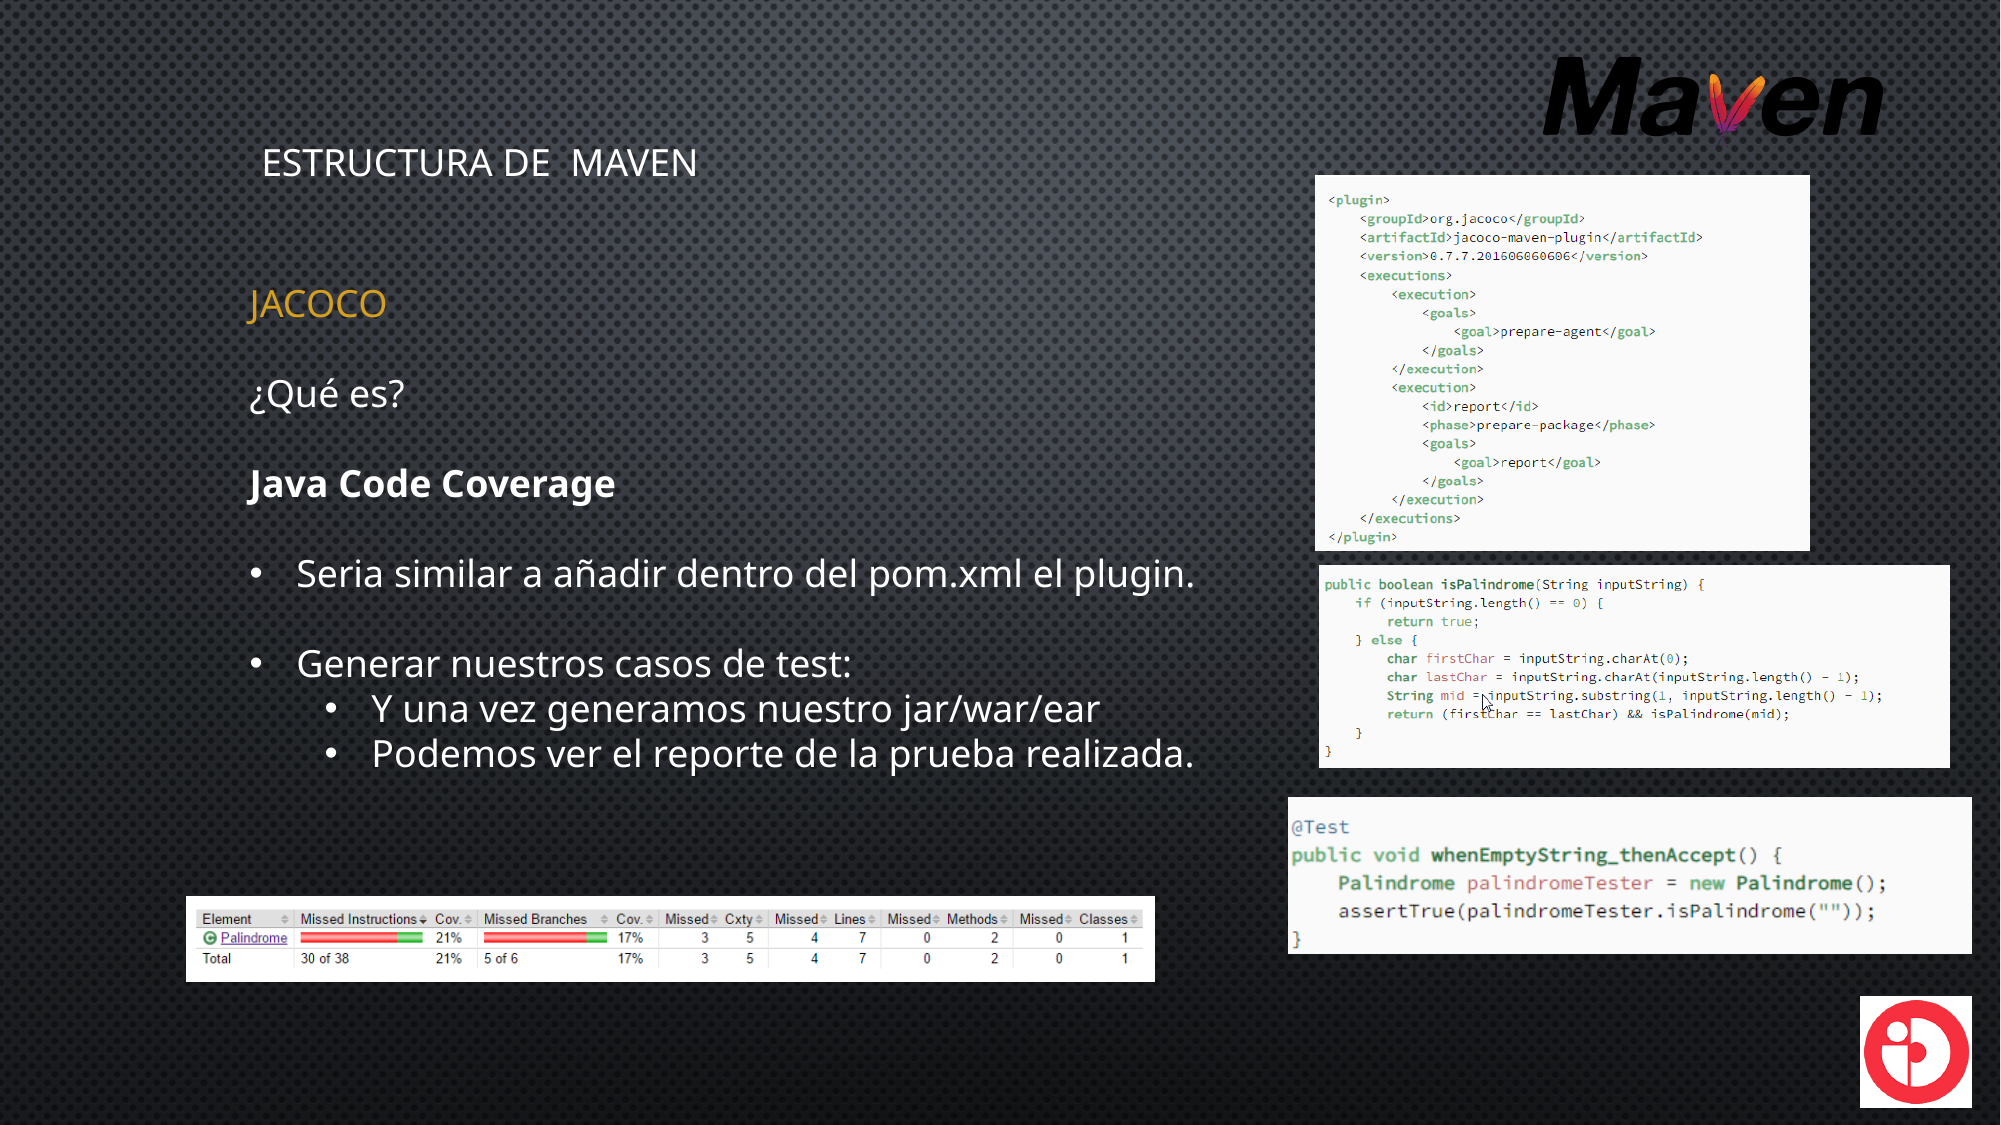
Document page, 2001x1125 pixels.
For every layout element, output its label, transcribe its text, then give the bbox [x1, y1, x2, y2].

text_box JACOCO ¿Qué es? Java Code Coverage Seria similar a añadir dentro del pom.xml el plugin. Generar nuestros casos de test: Y una vez generamos nuestro jar/war/ear Podemos ver el reporte de la prueba realizada. [234, 272, 1608, 1053]
text_box ESTRUCTURA DE MAVEN [246, 131, 972, 272]
picture [1314, 0, 1883, 551]
picture [1287, 797, 1972, 954]
picture [1319, 565, 1950, 768]
picture [1860, 996, 1972, 1108]
picture [186, 896, 1156, 982]
